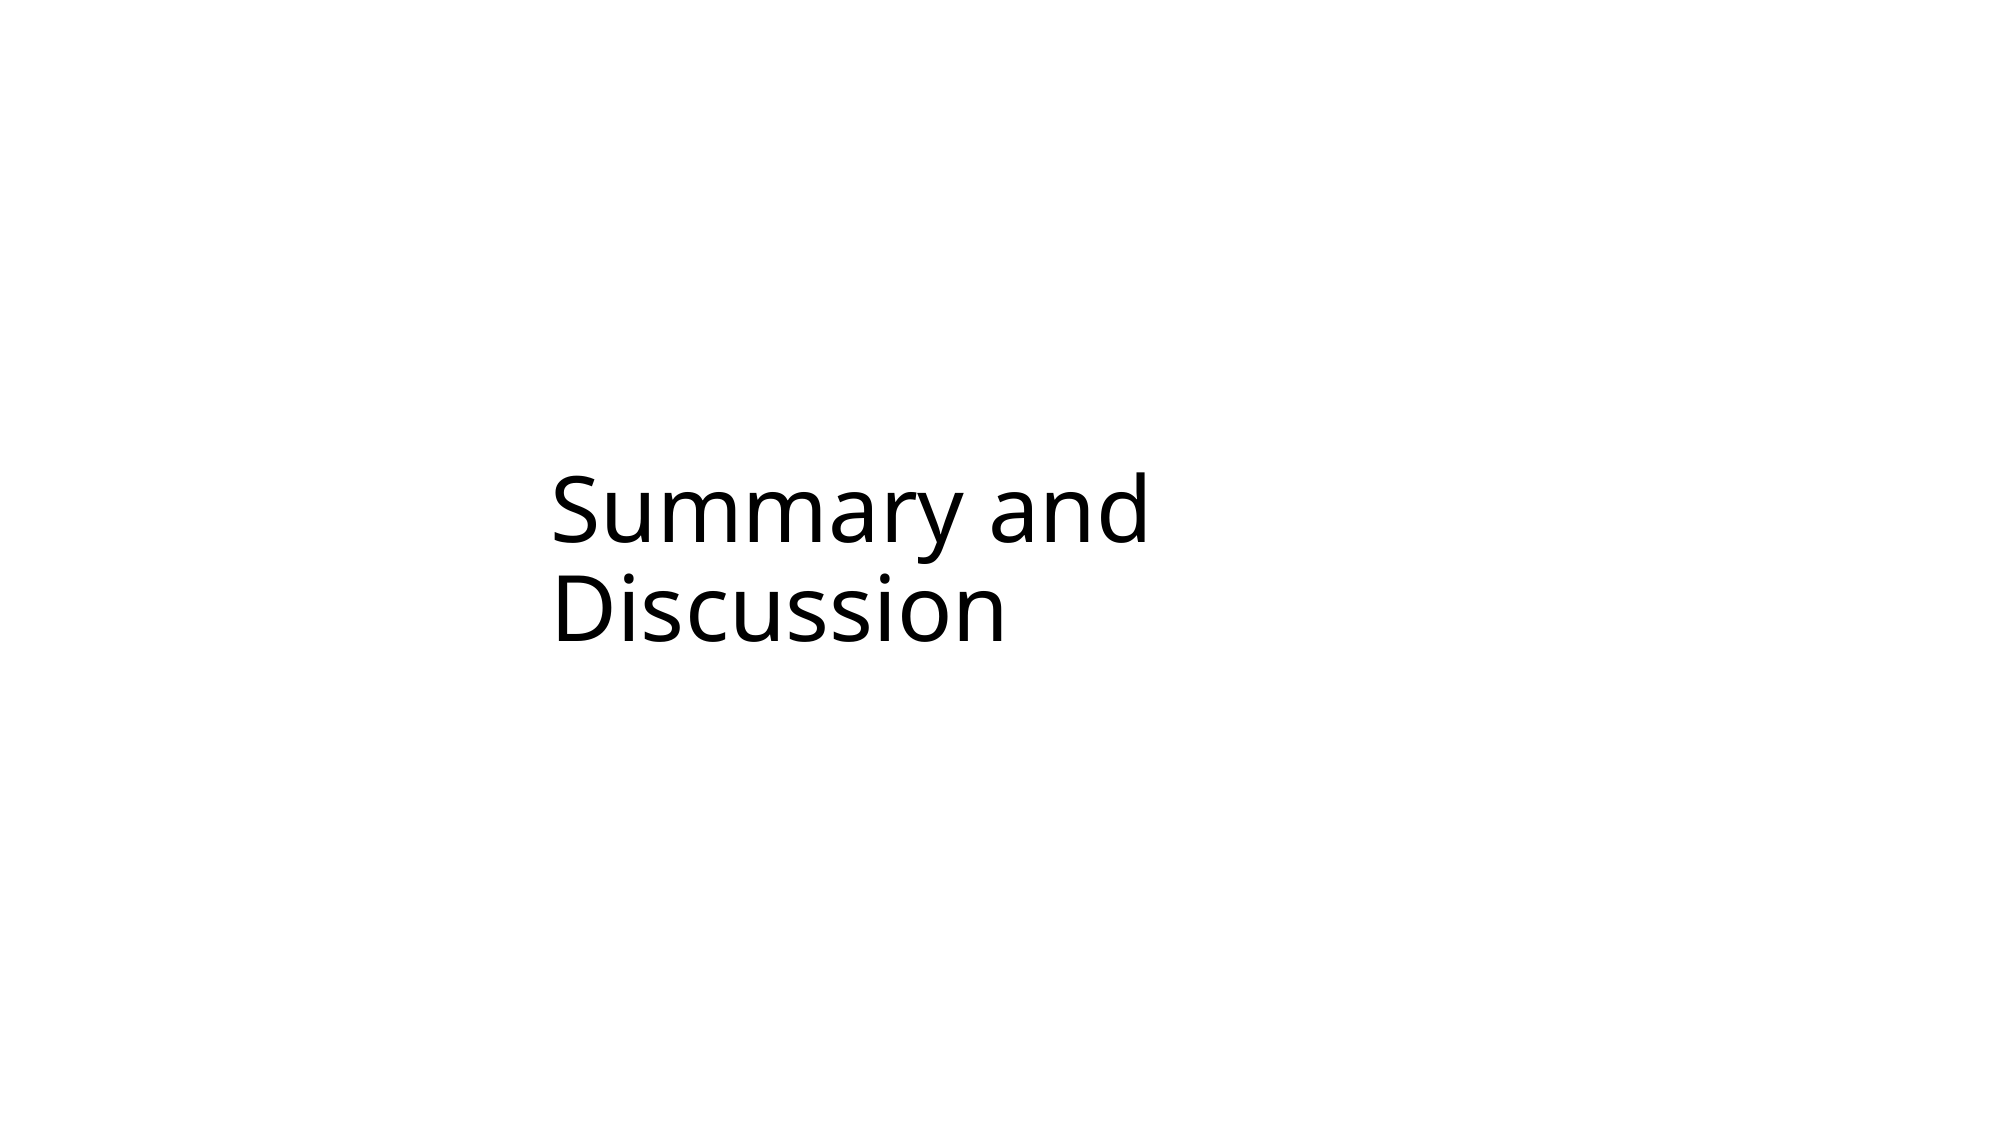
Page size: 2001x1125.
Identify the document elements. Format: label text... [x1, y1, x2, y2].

title Summary and Discussion [535, 453, 1621, 672]
